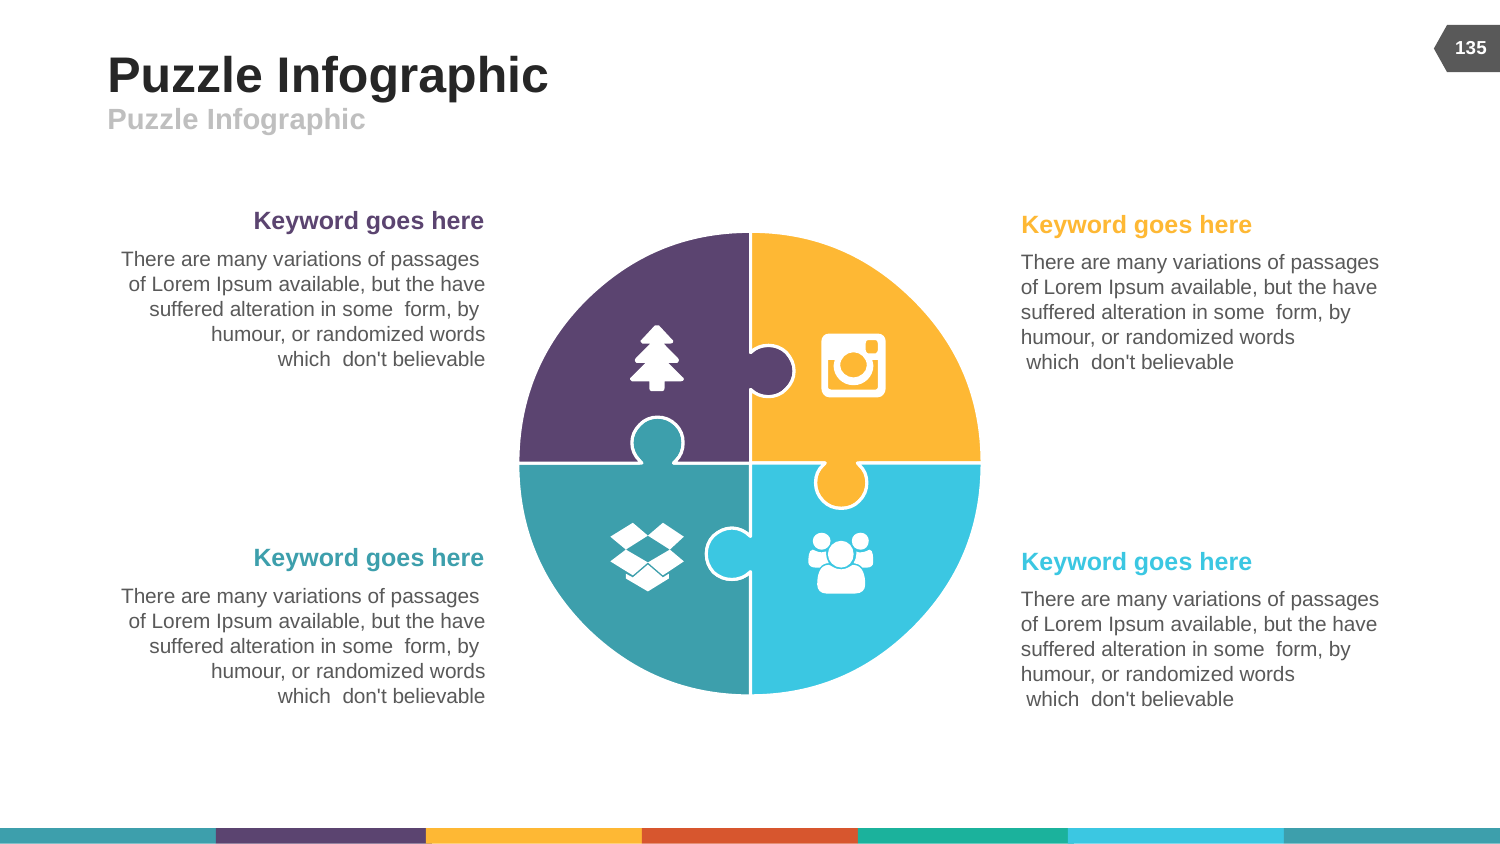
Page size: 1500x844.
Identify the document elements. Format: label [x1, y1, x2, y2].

list [107, 101, 783, 135]
text_box [111, 204, 486, 372]
slide_number [1439, 24, 1500, 70]
text_box [1020, 544, 1395, 713]
text_box [517, 231, 983, 696]
text_box [1020, 207, 1395, 376]
text_box [111, 541, 486, 709]
title [107, 43, 1033, 102]
